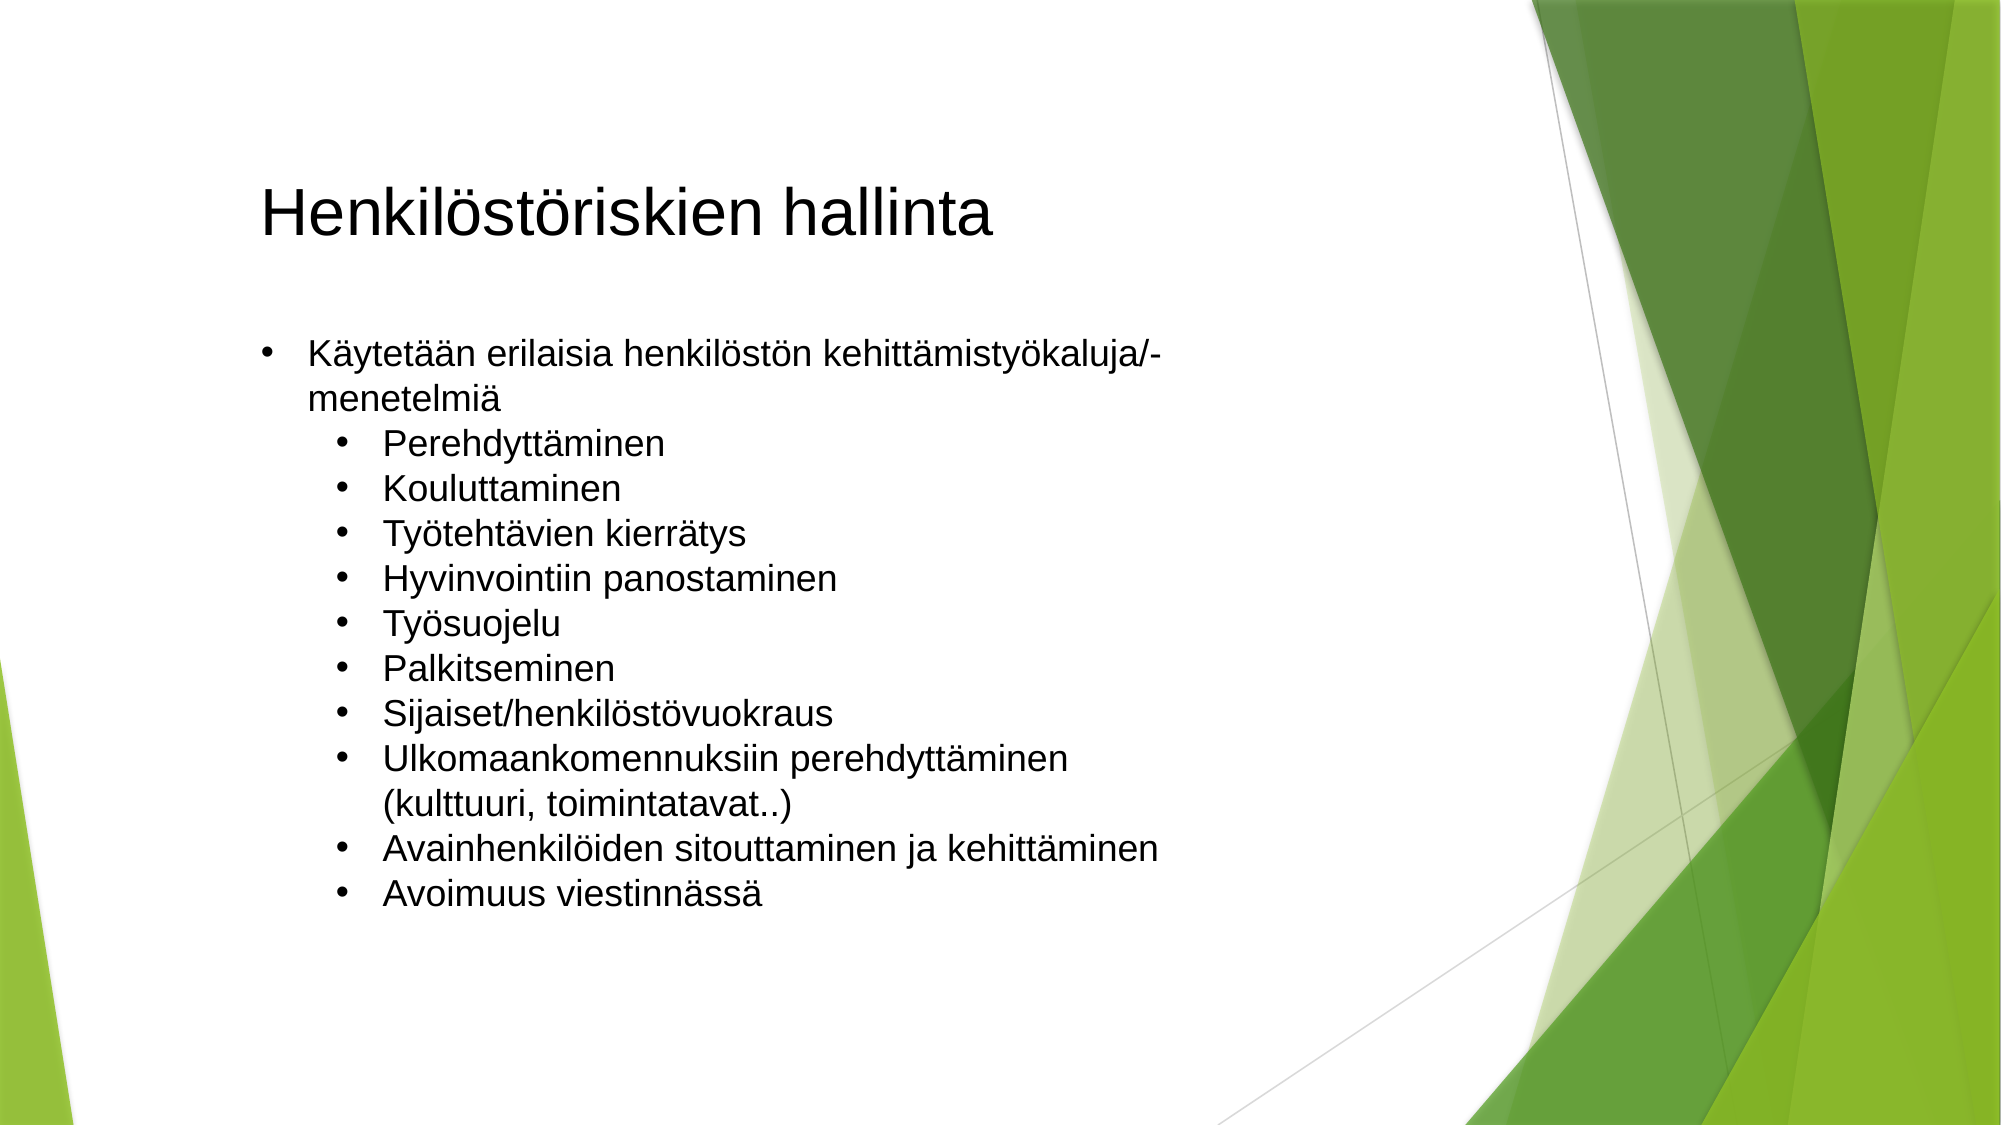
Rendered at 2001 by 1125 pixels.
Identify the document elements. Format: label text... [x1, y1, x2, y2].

text_box Henkilöstöriskien hallinta Käytetään erilaisia henkilöstön kehittämistyökaluja/-menetelmiä Perehdyttäminen Kouluttaminen Työtehtävien kierrätys Hyvinvointiin panostaminen Työsuojelu Palkitseminen Sijaiset/henkilöstövuokraus Ulkomaankomennuksiin perehdyttäminen (kulttuuri, toimintatavat..) Avainhenkilöiden sitouttaminen ja kehittäminen Avoimuus viestinnässä [246, 161, 1246, 1011]
